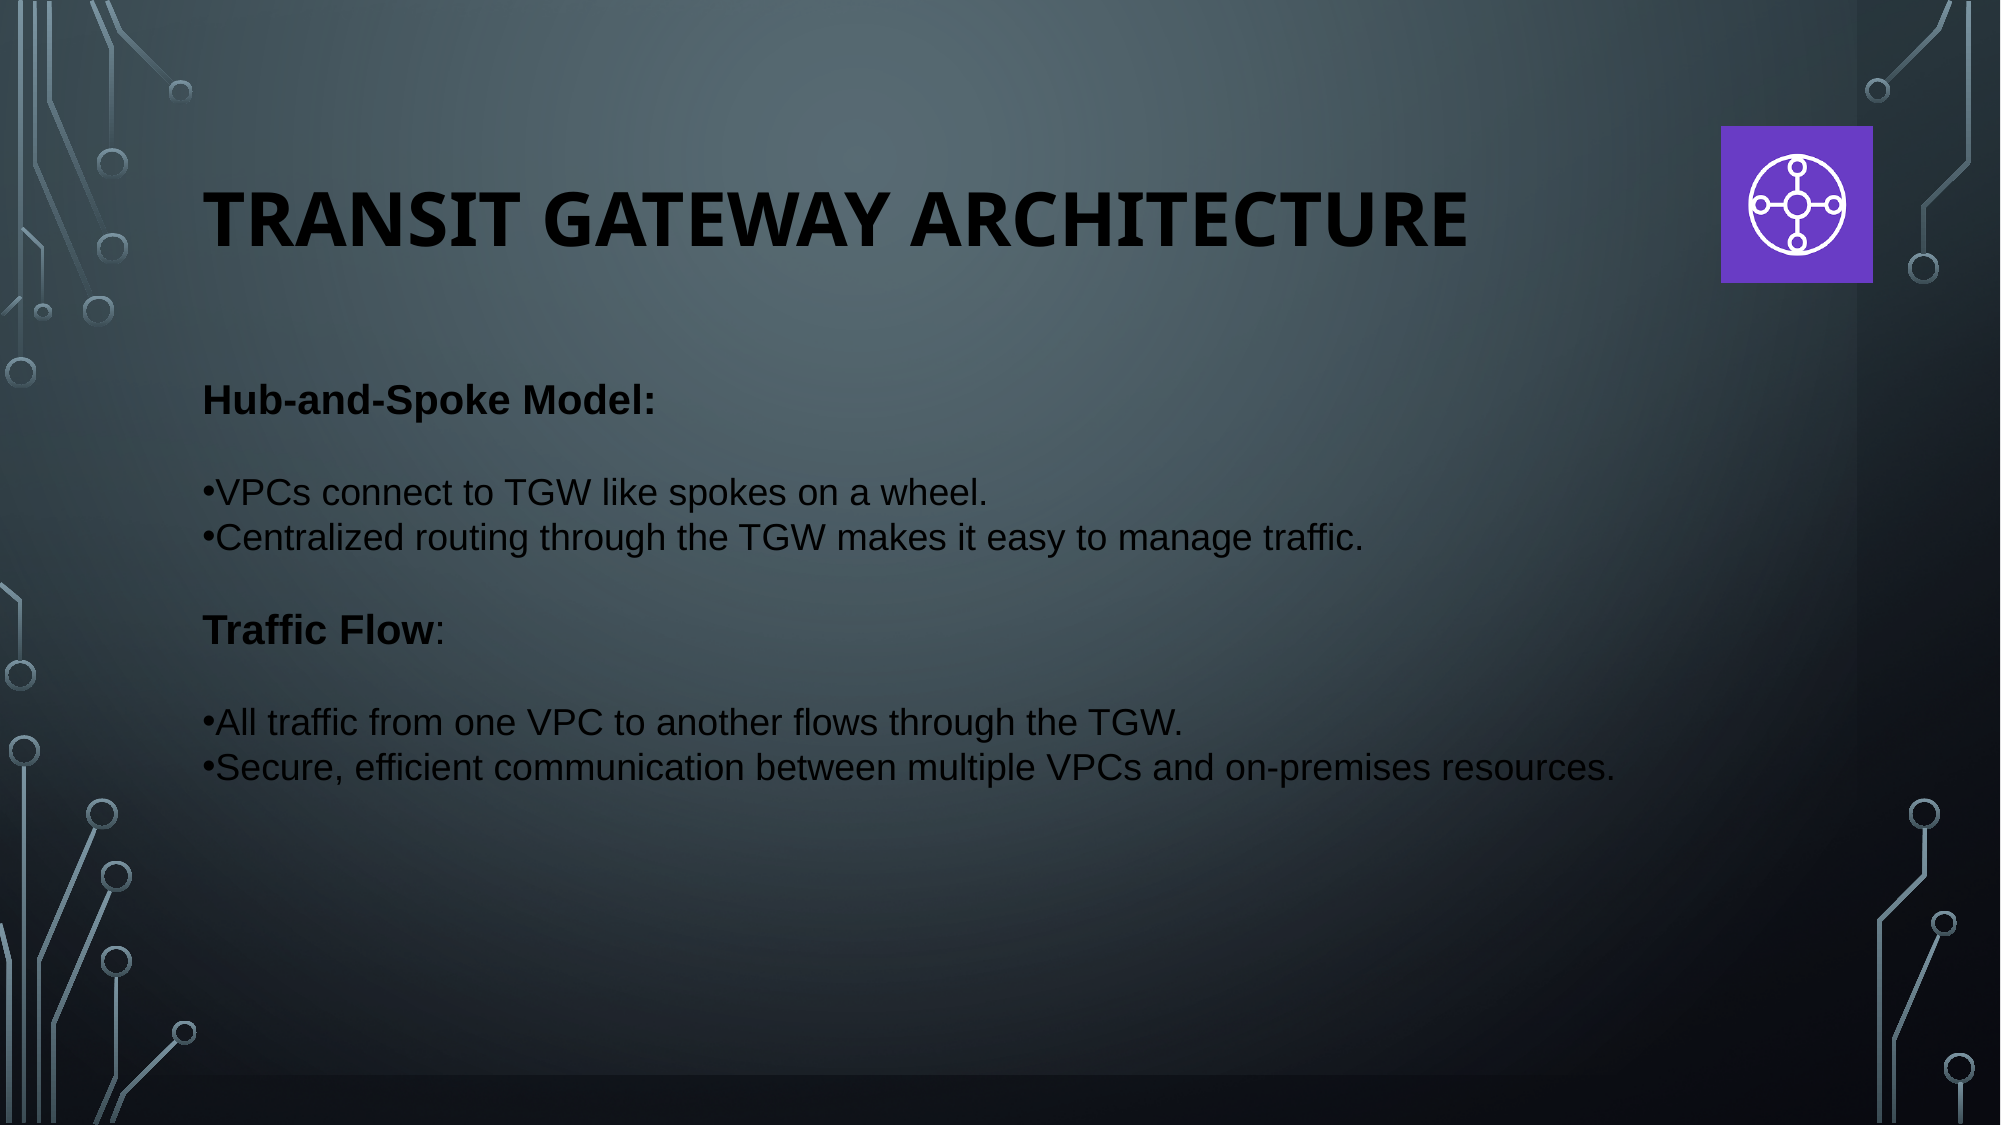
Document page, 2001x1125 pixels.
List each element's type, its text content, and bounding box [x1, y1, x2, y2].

title Transit Gateway Architecture [187, 101, 1813, 344]
list Hub-and-Spoke Model: VPCs connect to TGW like spokes on a wheel. Centralized routing through the TGW makes it easy to manage traffic. Traffic Flow: All traffic from one VPC to another flows through the TGW. Secure, efficient communication between multiple VPCs and on-premises resources. [187, 276, 1648, 930]
picture [1721, 126, 1873, 283]
